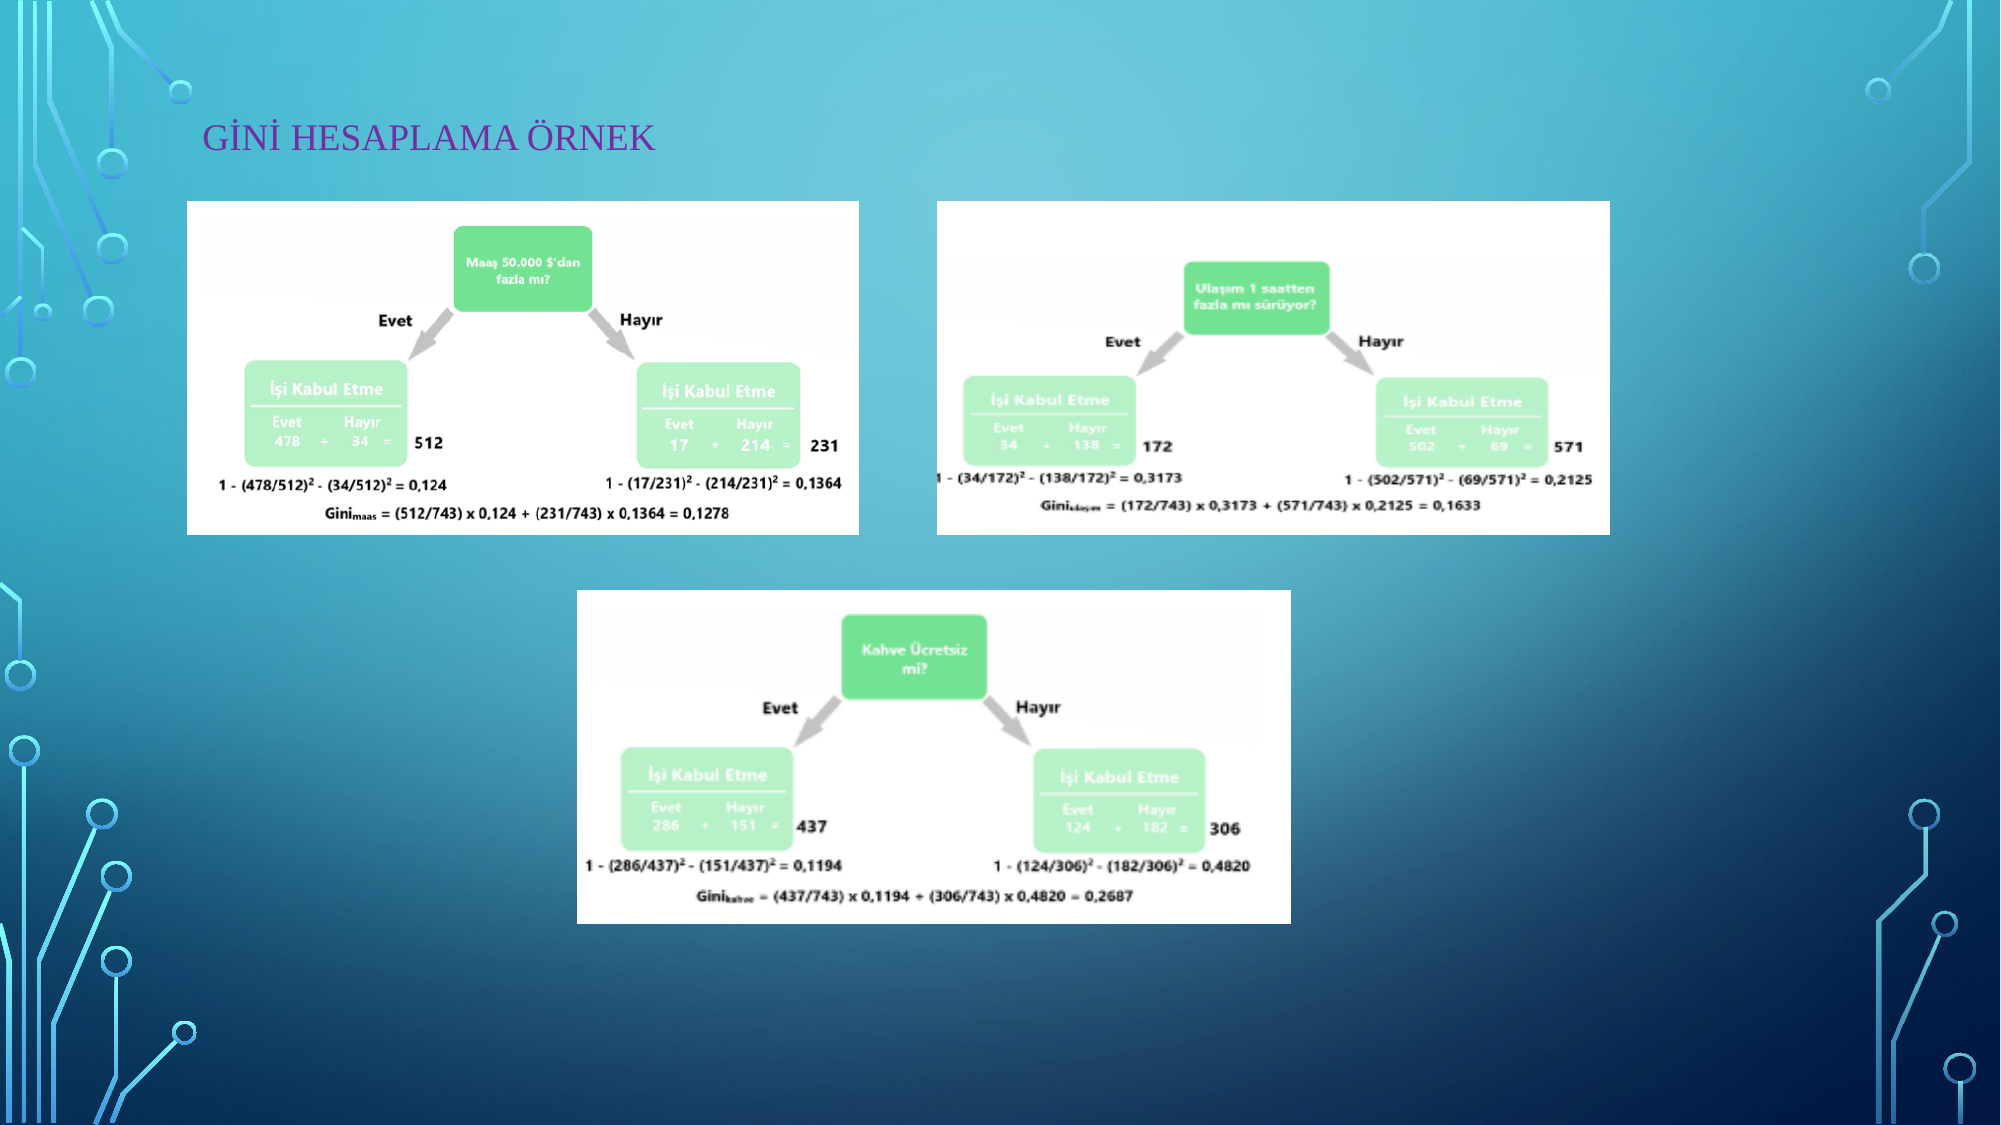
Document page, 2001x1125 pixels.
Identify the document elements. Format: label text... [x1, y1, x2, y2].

title GİNİ HESAPLAMA ÖRNEK [187, 101, 1813, 175]
picture [576, 590, 1291, 924]
picture [937, 201, 1610, 535]
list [186, 201, 859, 535]
